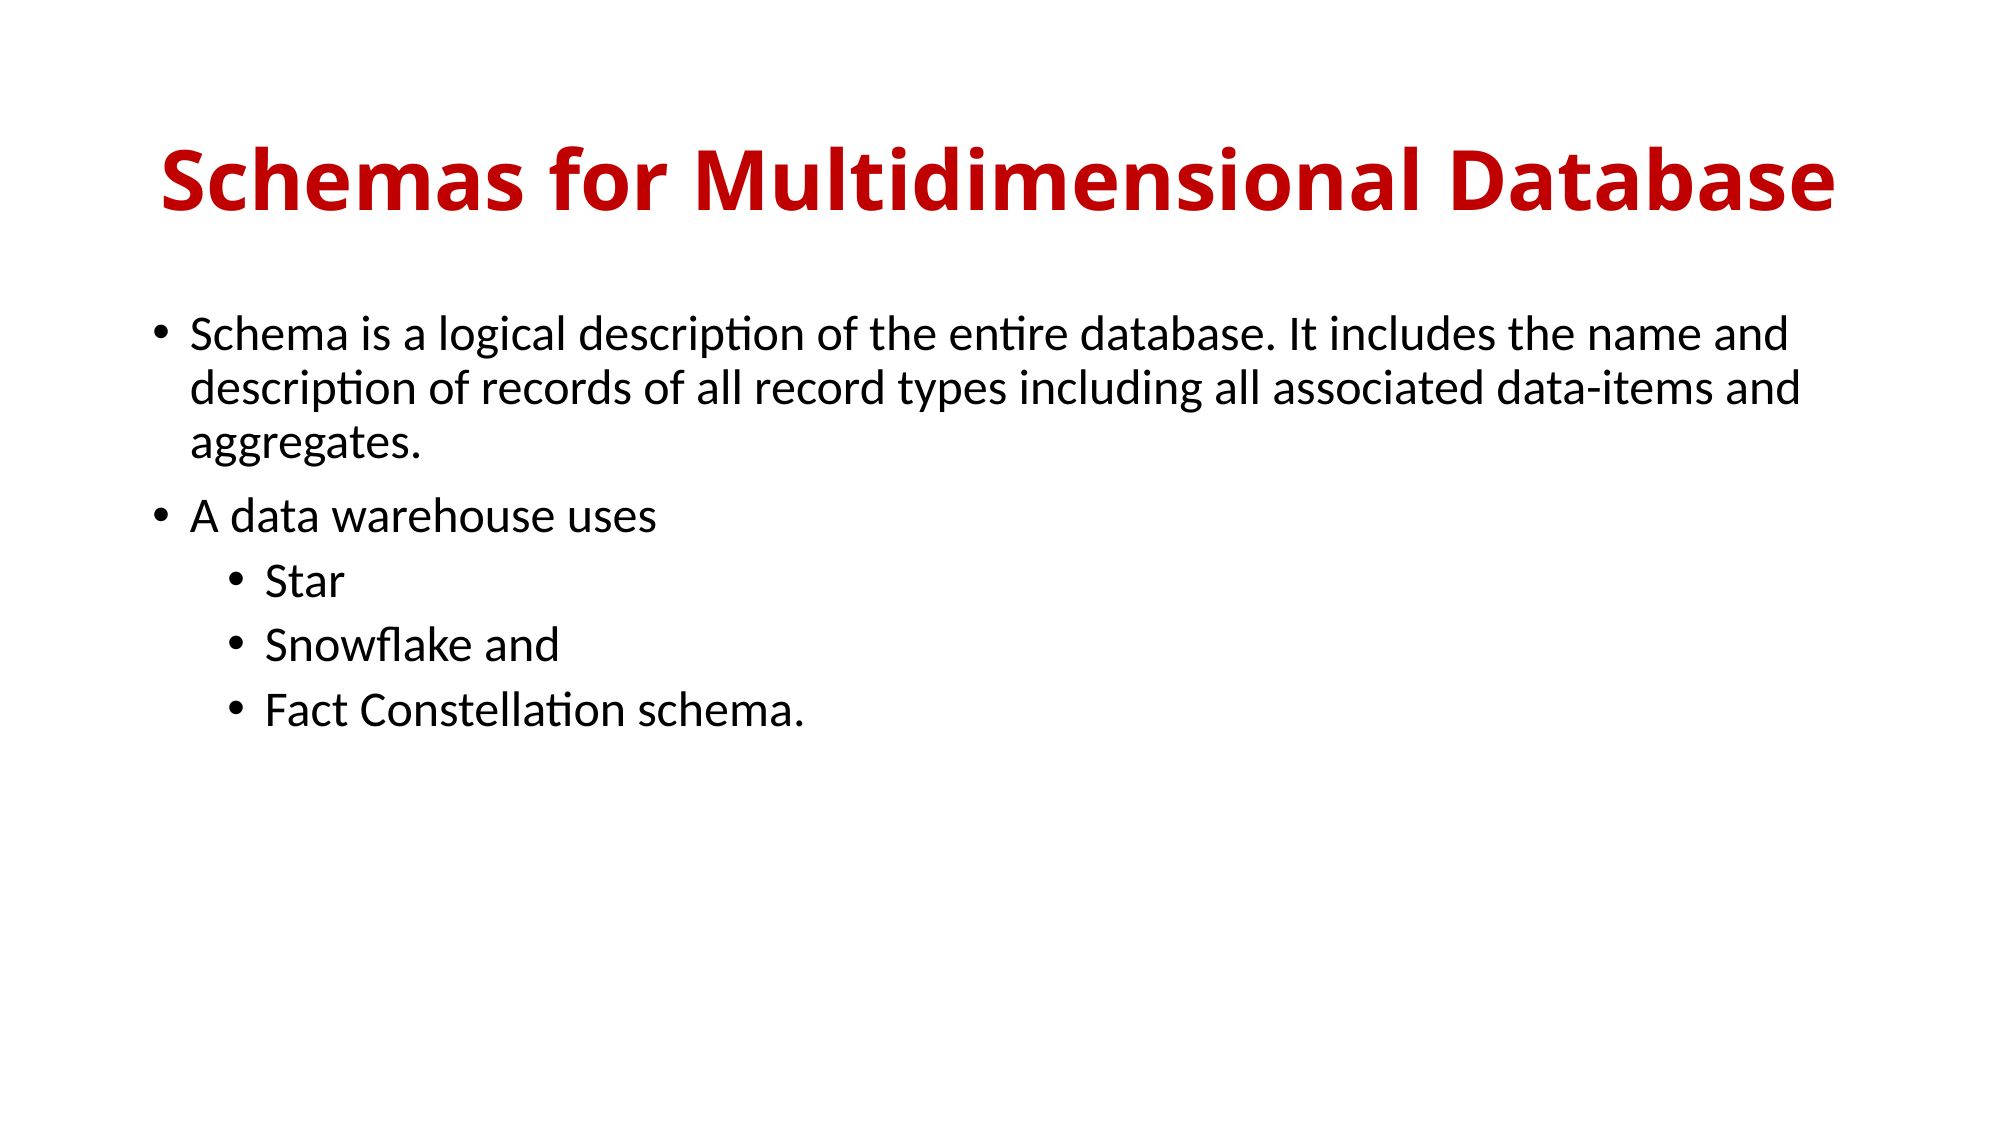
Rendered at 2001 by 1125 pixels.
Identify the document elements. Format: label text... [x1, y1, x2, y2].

text_box Schemas for Multidimensional Database [137, 104, 1863, 234]
list Schema is a logical description of the entire database. It includes the name and description of records of all record types including all associated data-items and aggregates. A data warehouse uses Star Snowflake and Fact Constellation schema. [137, 299, 1863, 1014]
